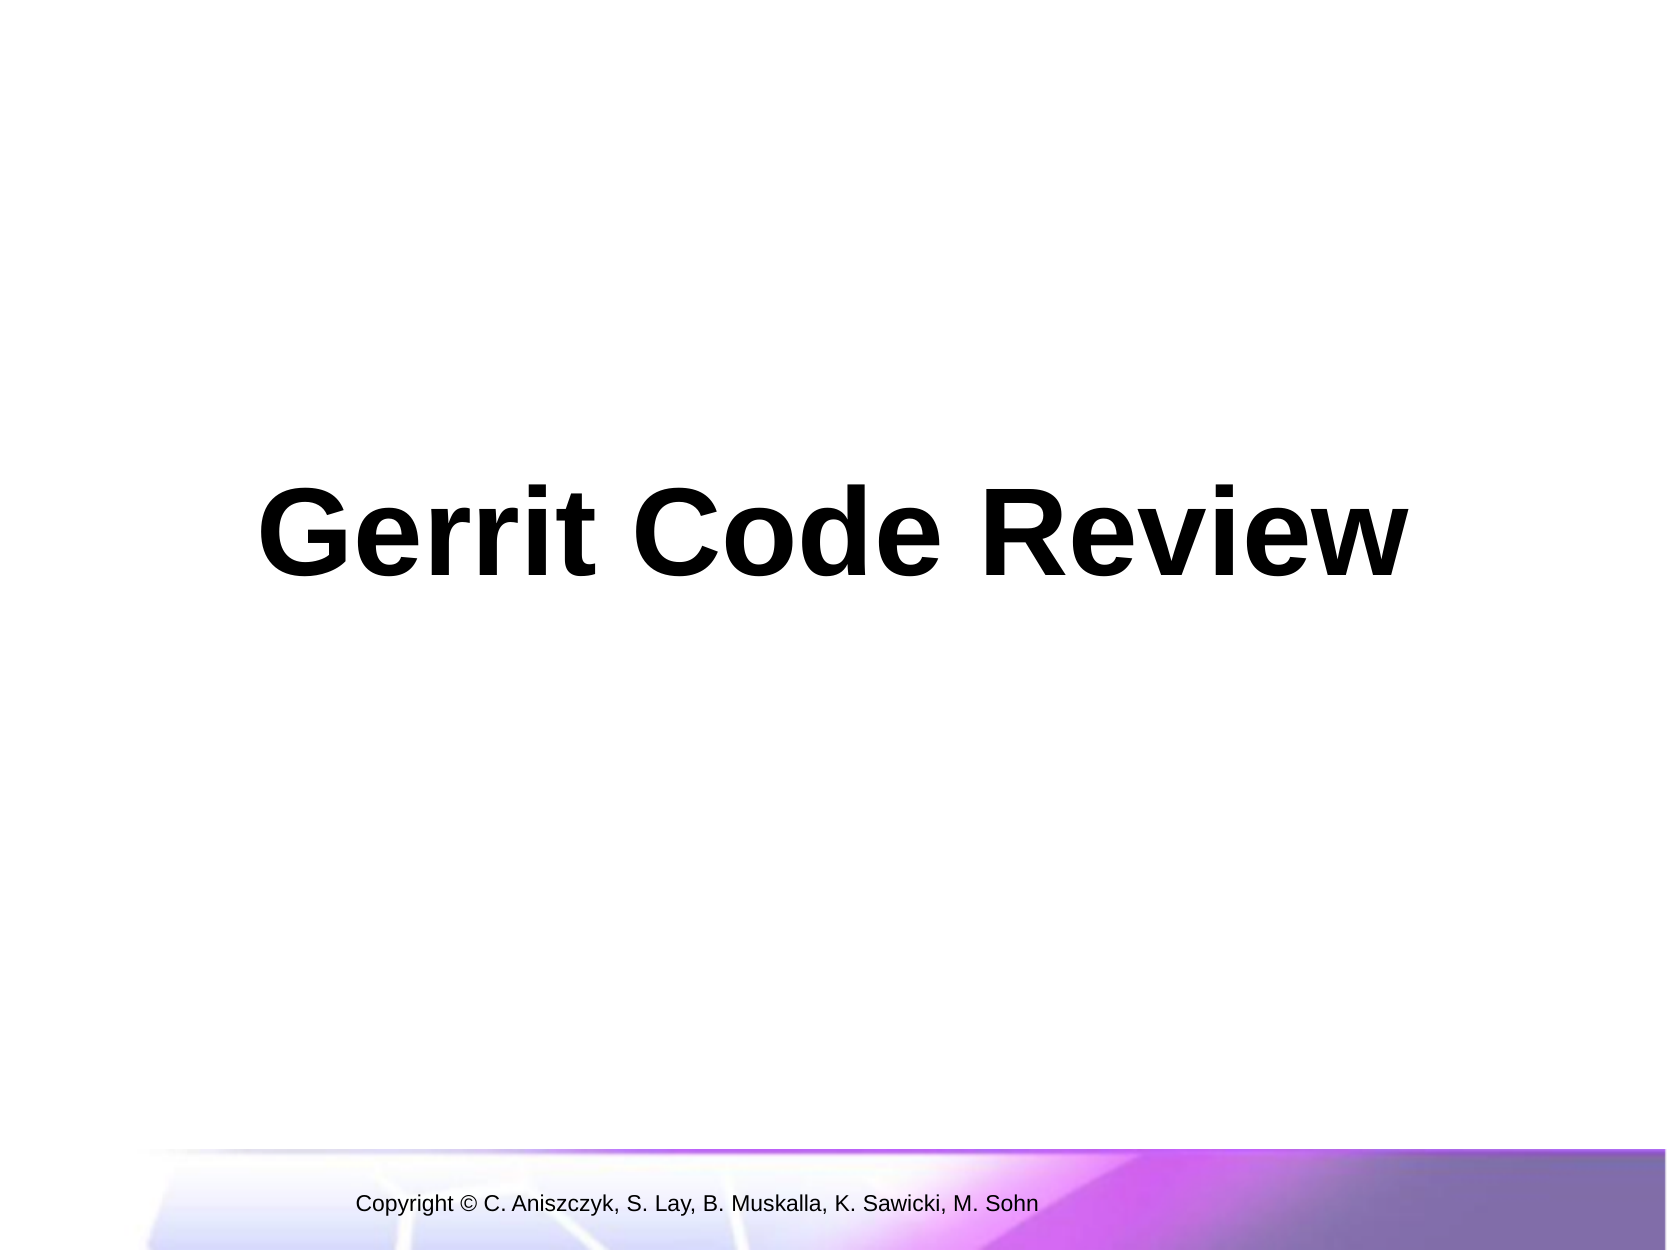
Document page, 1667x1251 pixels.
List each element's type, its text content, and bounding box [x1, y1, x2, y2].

title Gerrit Code Review [122, 396, 1544, 669]
picture [0, 1149, 1667, 1250]
